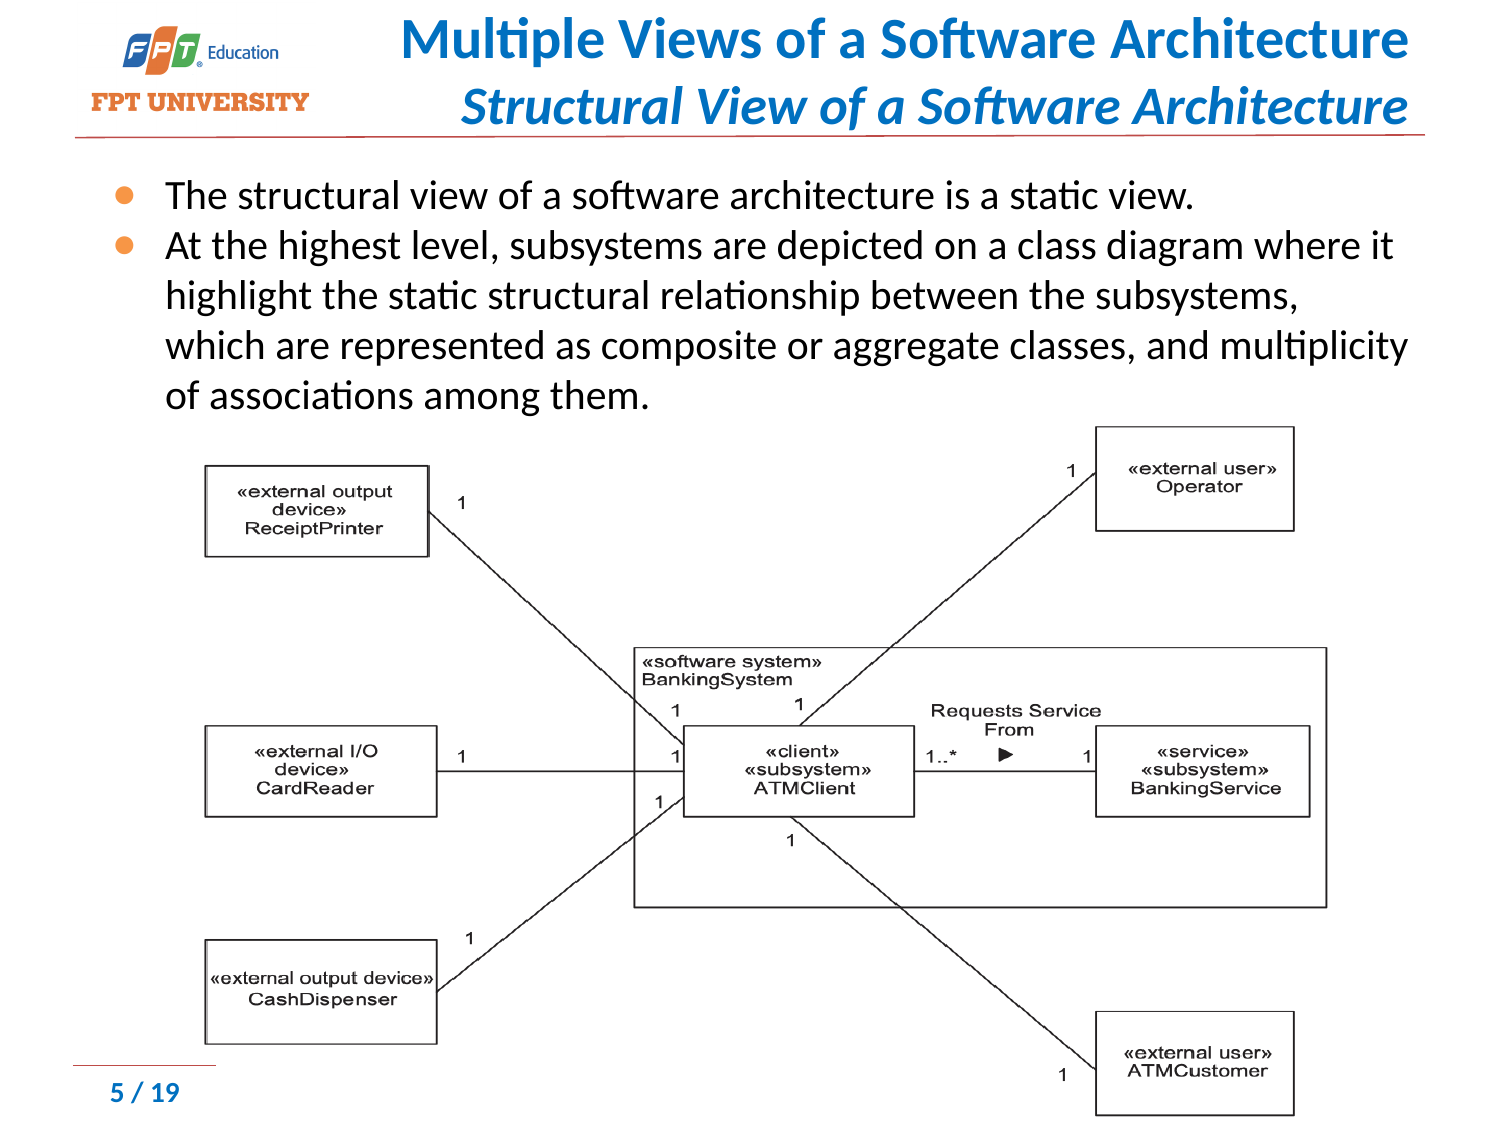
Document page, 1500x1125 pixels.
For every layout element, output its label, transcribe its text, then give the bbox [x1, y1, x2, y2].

title Multiple Views of a Software Architecture Structural View of a Software Architecture [315, 0, 1425, 135]
list The structural view of a software architecture is a static view. At the highest level, subsystems are depicted on a class diagram where it highlight the static structural relationship between the subsystems, which are represented as composite or aggregate classes, and multiplicity of associations among them. [75, 160, 1425, 1047]
picture [182, 408, 1340, 1118]
picture [77, 2, 315, 133]
